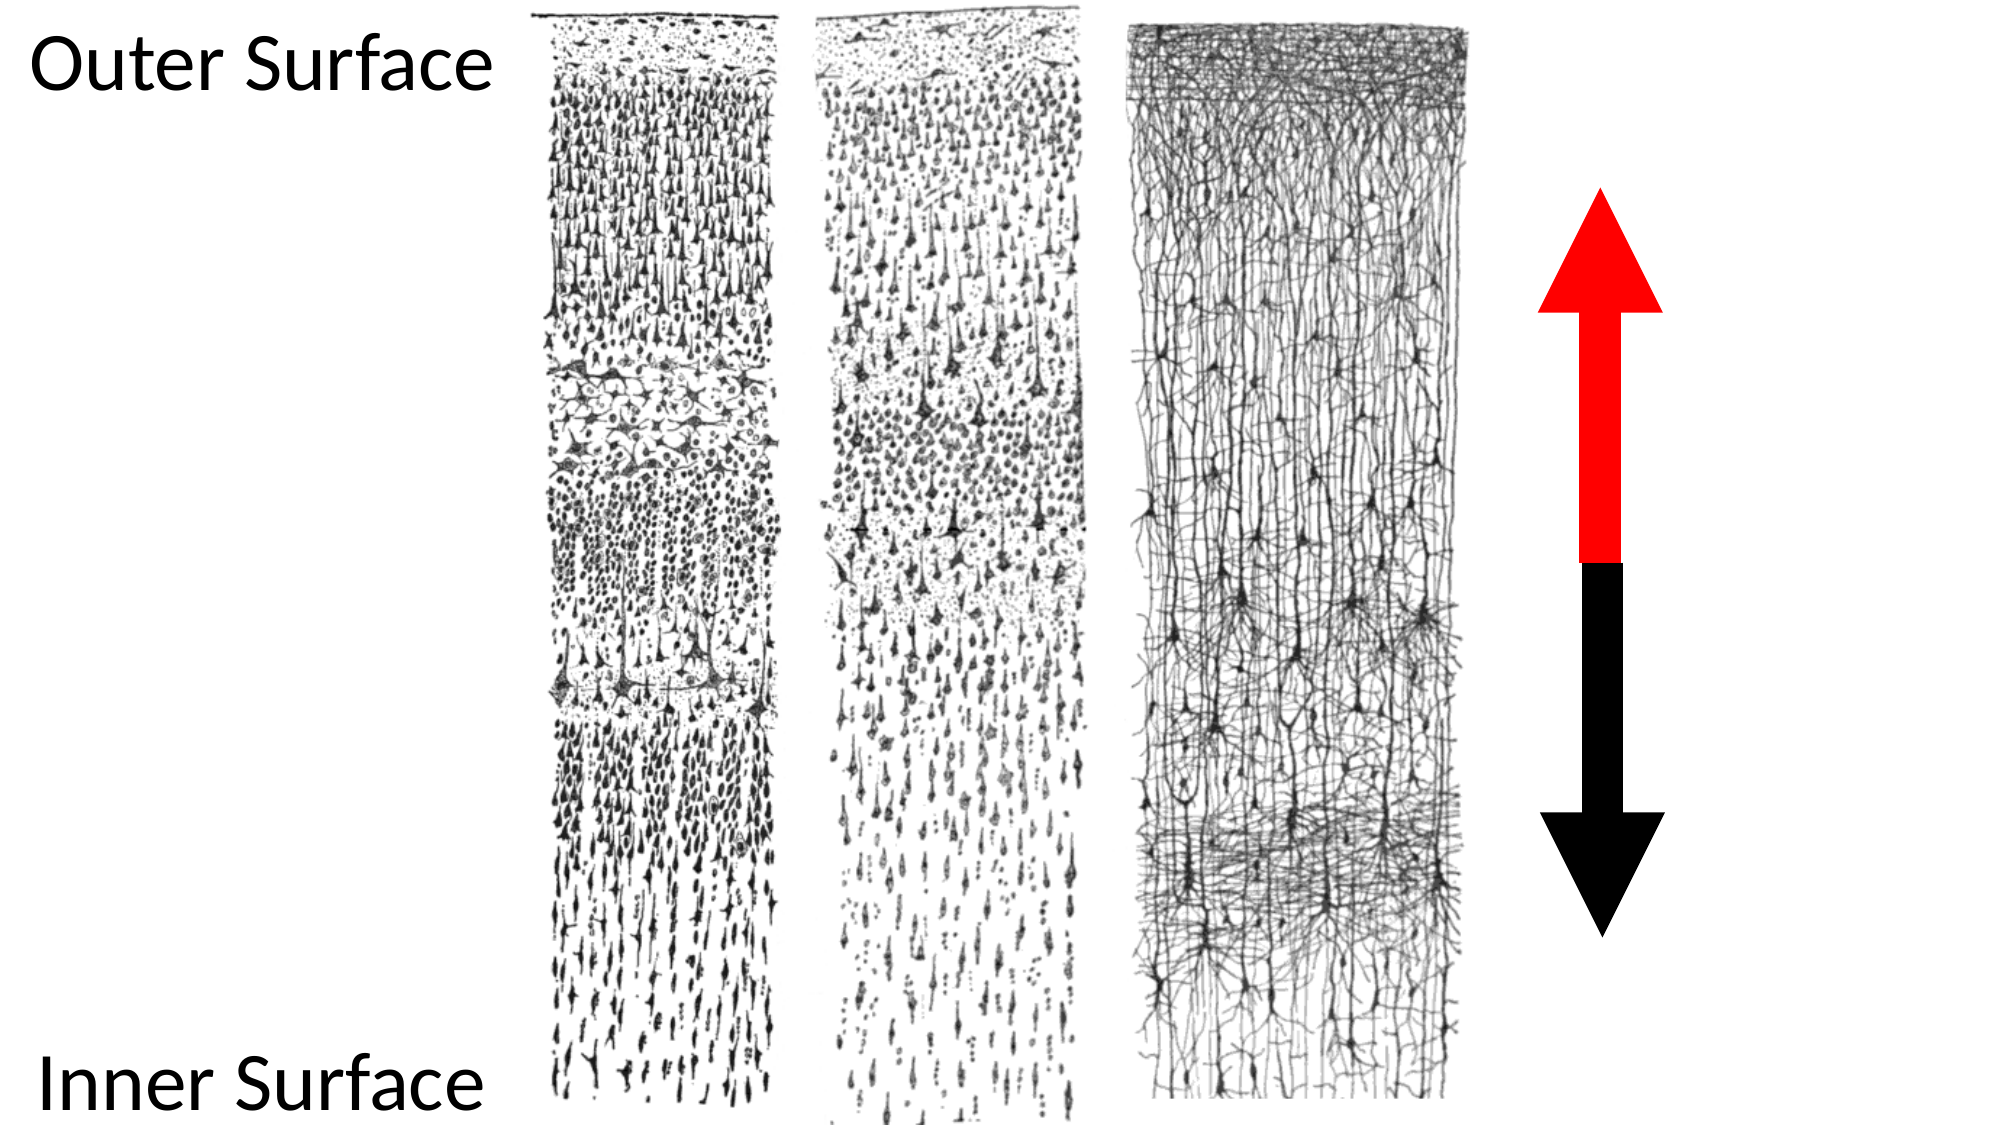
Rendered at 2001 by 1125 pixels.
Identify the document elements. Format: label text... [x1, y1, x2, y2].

picture [513, 0, 1487, 1125]
text_box Outer Surface [14, 0, 511, 115]
text_box Inner Surface [22, 1019, 502, 1125]
